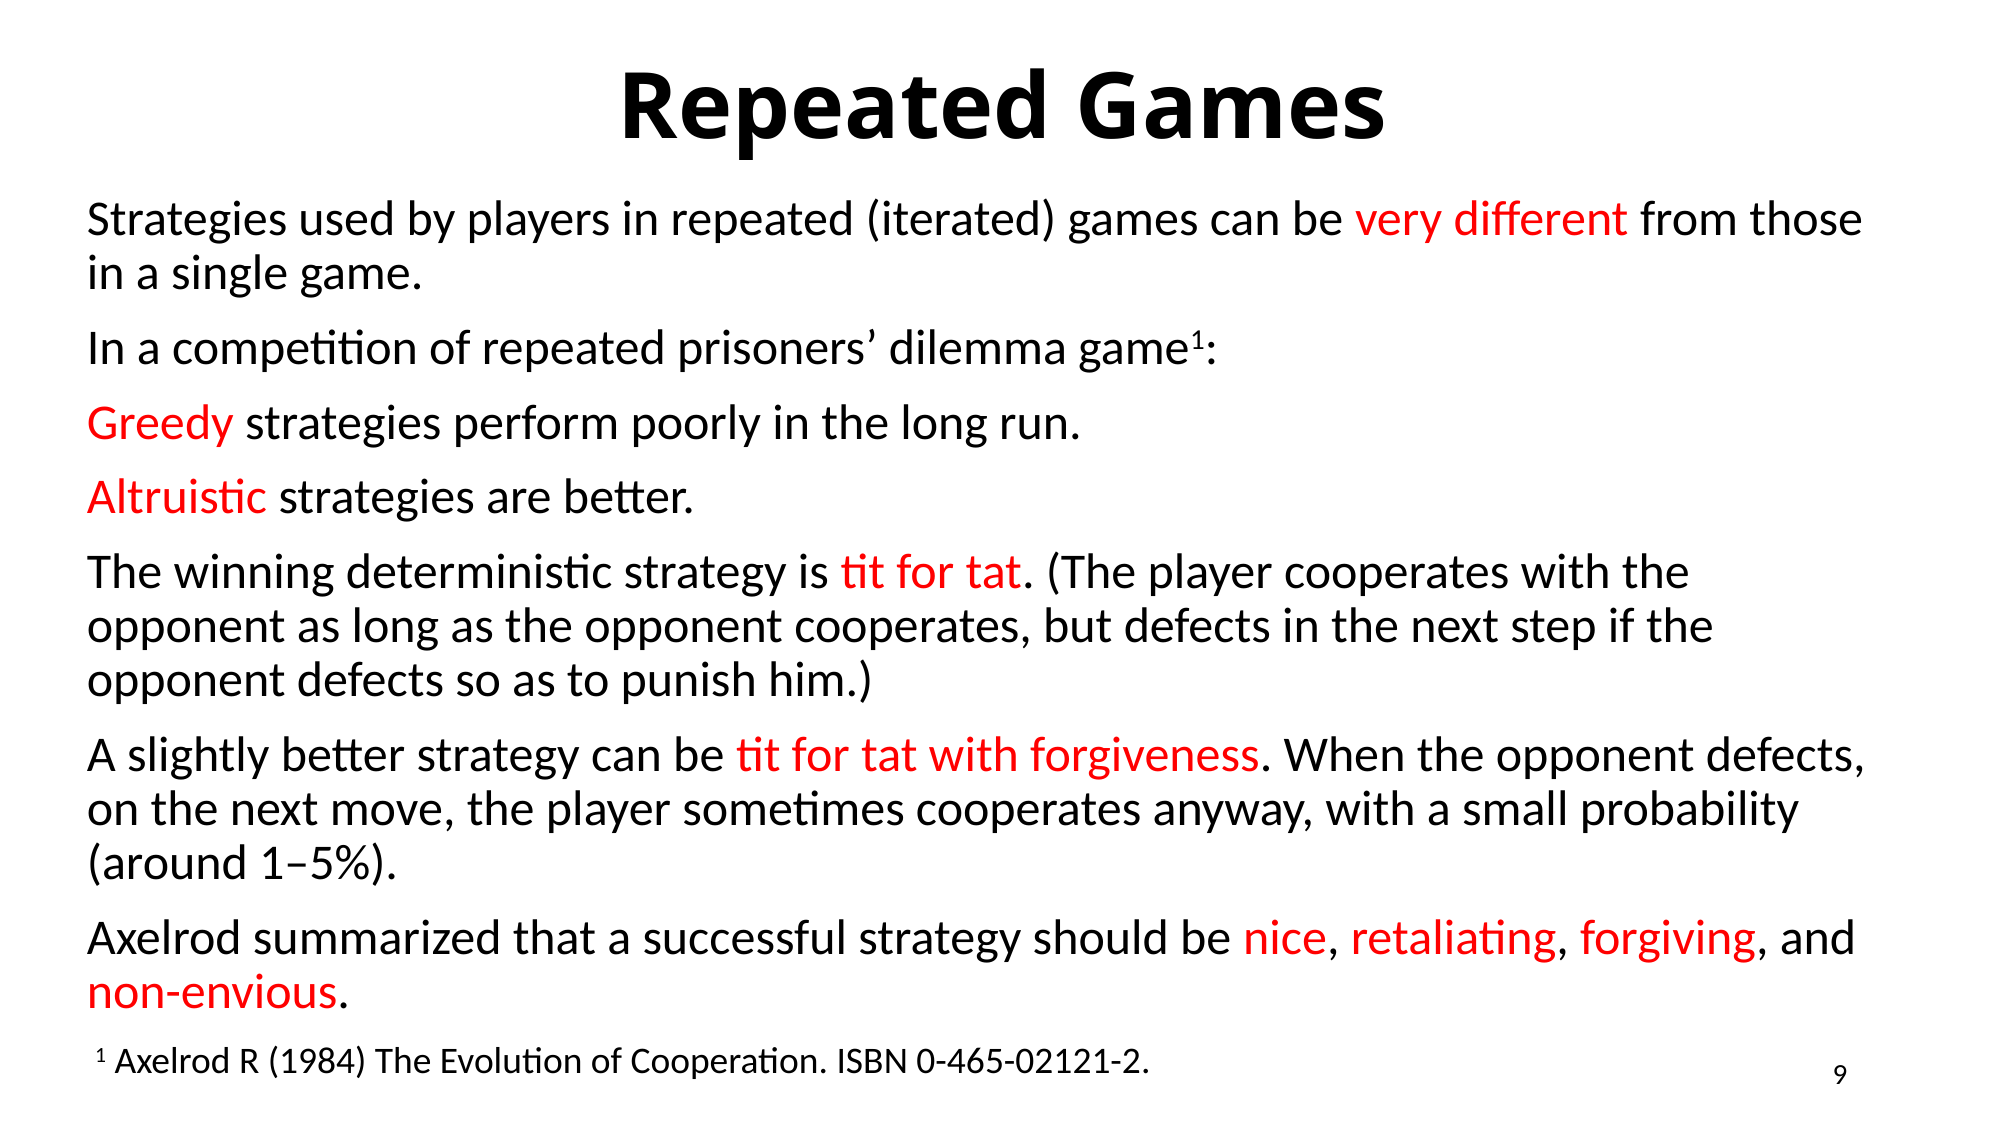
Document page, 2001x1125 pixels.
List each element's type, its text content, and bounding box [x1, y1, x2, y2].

slide_number 9 [1412, 1042, 1863, 1103]
title Repeated Games [161, 49, 1845, 167]
subtitle Strategies used by players in repeated (iterated) games can be very different from those in a single game. In a competition of repeated prisoners’ dilemma game1: Greedy strategies perform poorly in the long run. Altruistic strategies are better. The winning deterministic strategy is tit for tat. (The player cooperates with the opponent as long as the opponent cooperates, but defects in the next step if the opponent defects so as to punish him.) A slightly better strategy can be tit for tat with forgiveness. When the opponent defects, on the next move, the player sometimes cooperates anyway, with a small probability (around 1–5%). Axelrod summarized that a successful strategy should be nice, retaliating, forgiving, and non-envious. [71, 184, 1913, 1030]
text_box 1 Axelrod R (1984) The Evolution of Cooperation. ISBN 0-465-02121-2. [71, 1029, 1214, 1089]
